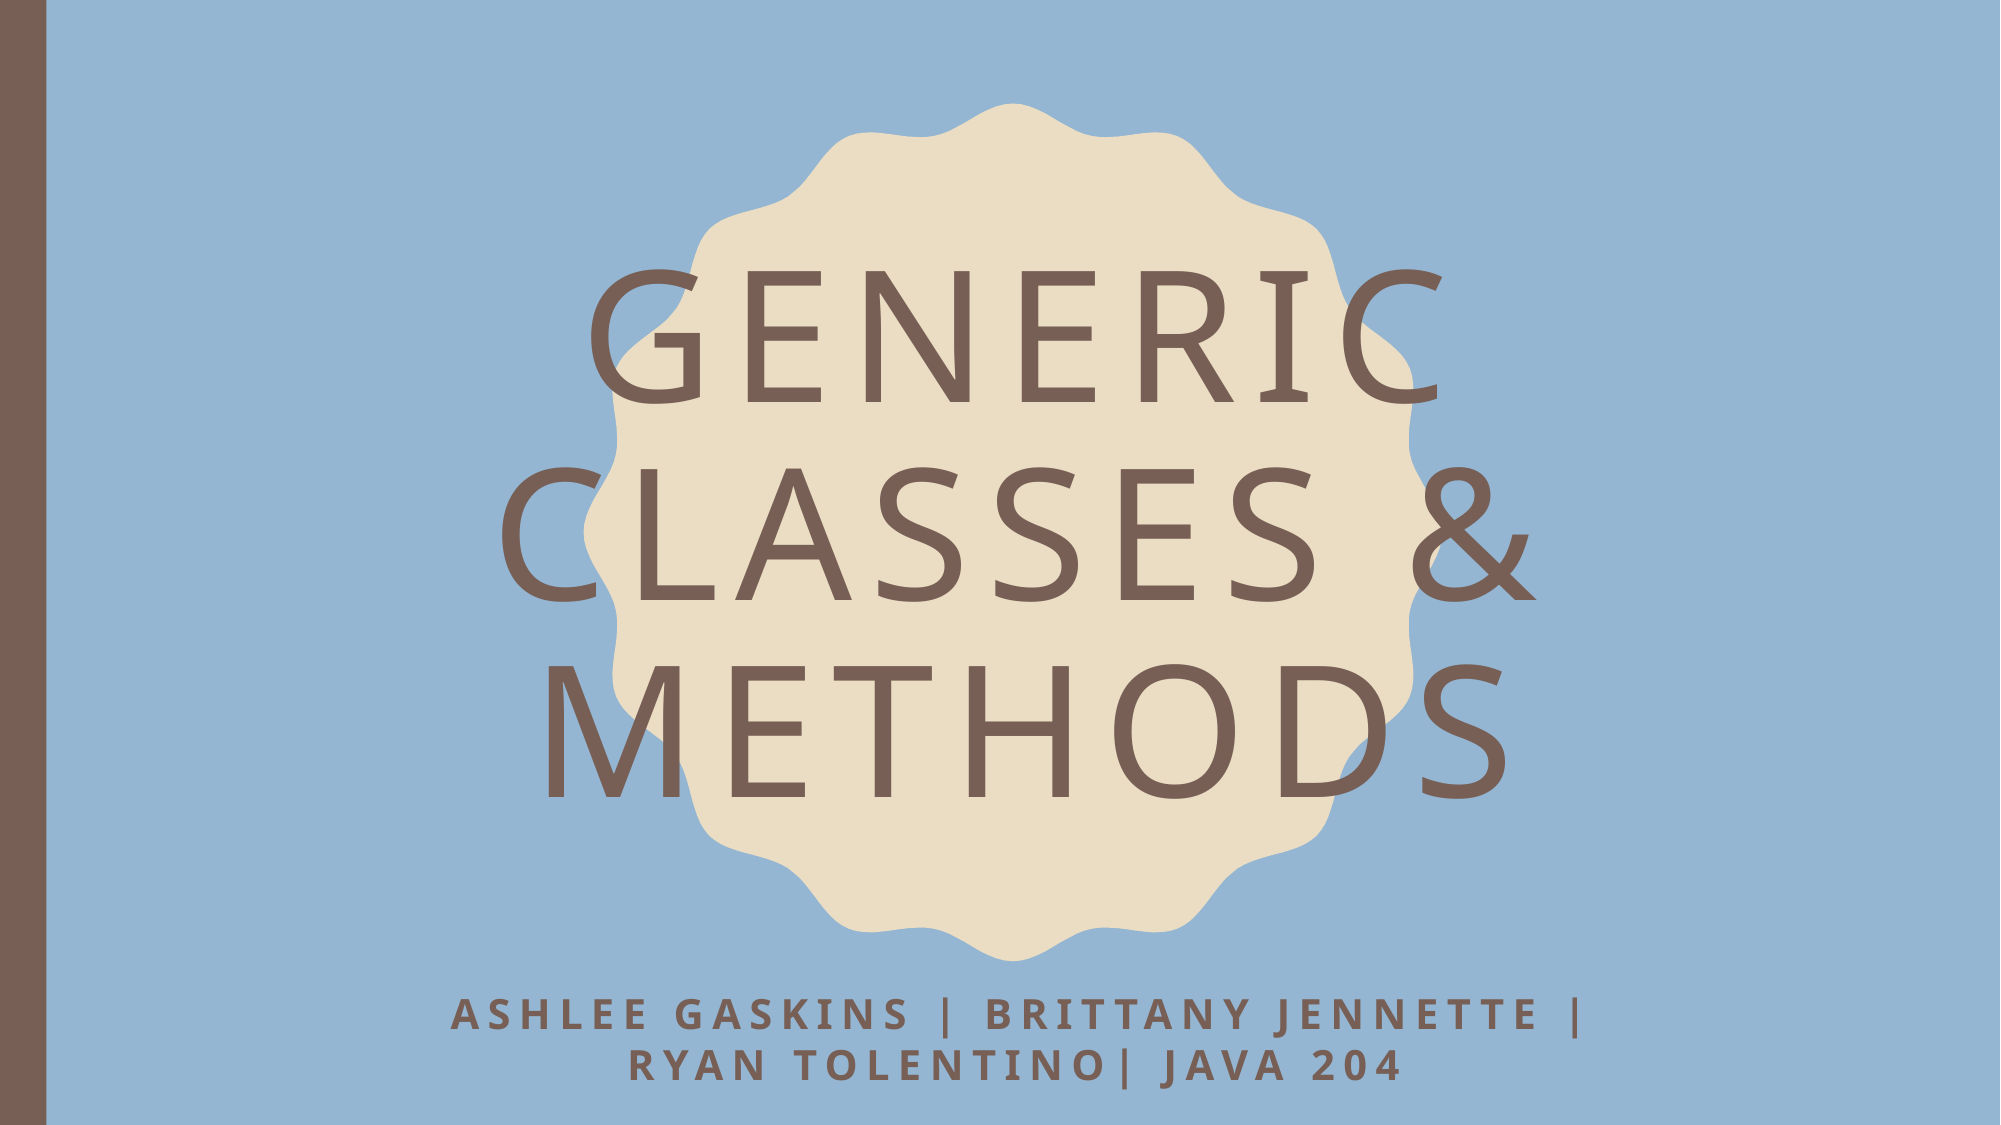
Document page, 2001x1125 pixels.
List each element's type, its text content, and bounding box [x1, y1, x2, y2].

title Generic classes & Methods [176, 180, 1870, 902]
subtitle Ashlee Gaskins | Brittany Jennette | Ryan Tolentino| Java 204 [363, 980, 1684, 1103]
